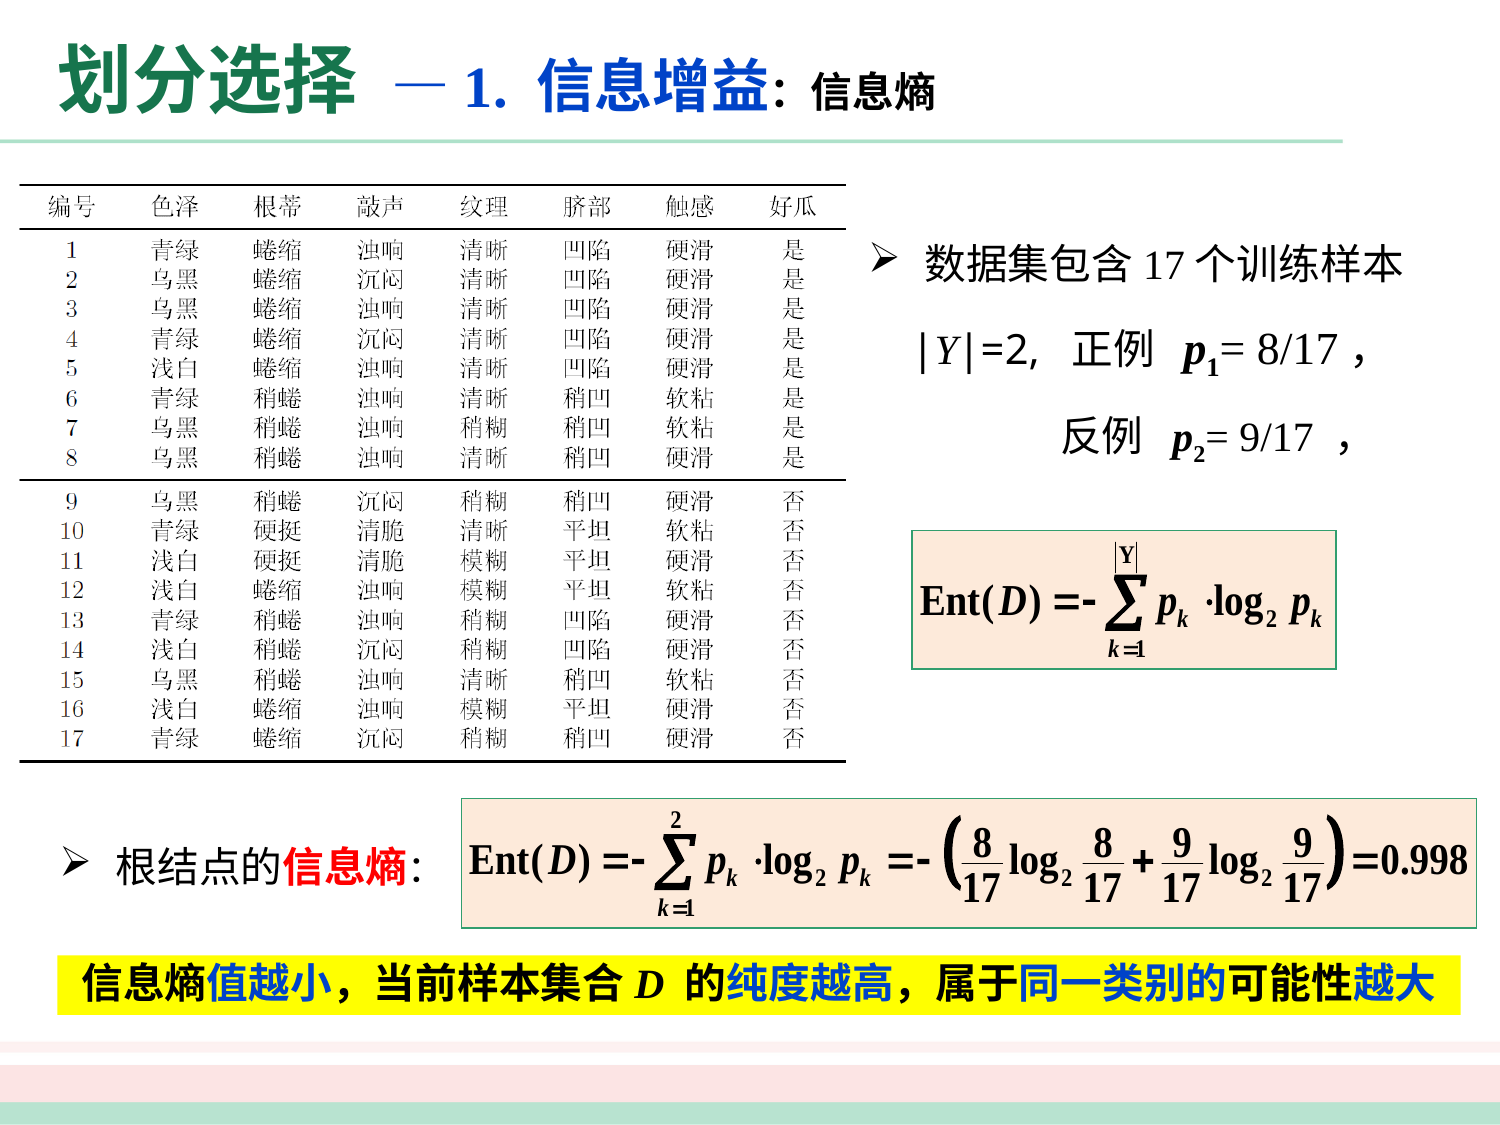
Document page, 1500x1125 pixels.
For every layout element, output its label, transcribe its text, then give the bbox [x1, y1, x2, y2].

title 划分选择 —1. 信息增益：信息熵 [42, 19, 1337, 148]
text_box 数据集包含17个训练样本 |Y|=2, 正例 p1= 8/17， 反例 p2= 9/17 ， [854, 205, 1475, 475]
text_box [912, 531, 1336, 668]
text_box 信息熵值越小，当前样本集合D 的纯度越高，属于同一类别的可能性越大 [57, 955, 1461, 1015]
text_box 根结点的信息熵： [44, 808, 461, 899]
picture [0, 0, 1500, 1125]
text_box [462, 799, 1476, 928]
